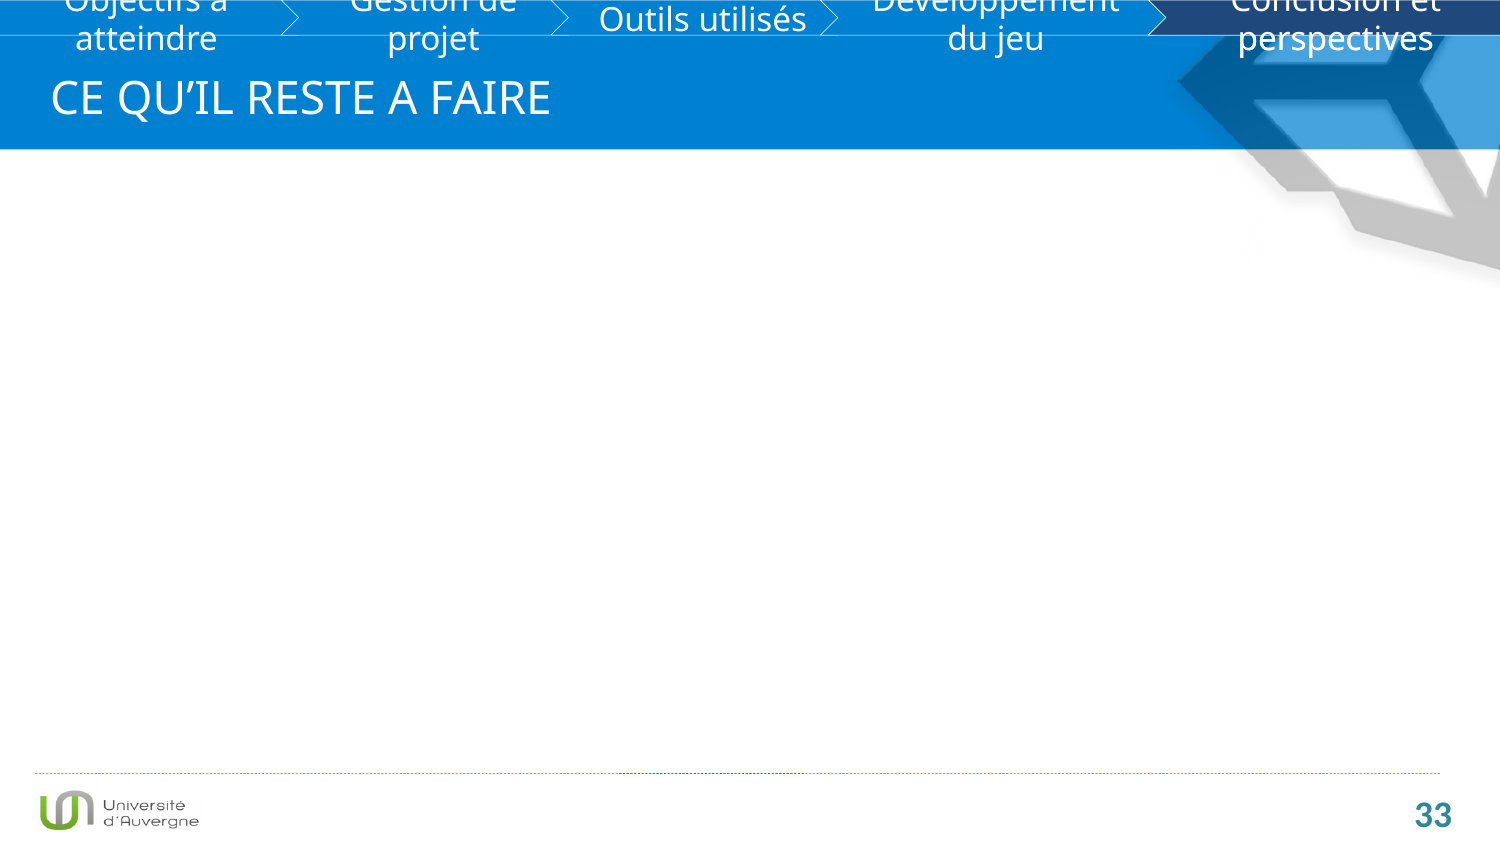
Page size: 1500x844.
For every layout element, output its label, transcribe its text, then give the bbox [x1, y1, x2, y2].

text_box Conclusion et perspectives [1146, 0, 1500, 38]
picture [1312, 38, 1322, 48]
picture [1160, 38, 1500, 150]
picture [1243, 38, 1253, 48]
list CE QU’IL RESTE A FAIRE [35, 61, 1465, 132]
picture [1387, 38, 1393, 47]
picture [34, 785, 201, 832]
table_cell 0 [1160, 150, 1500, 293]
